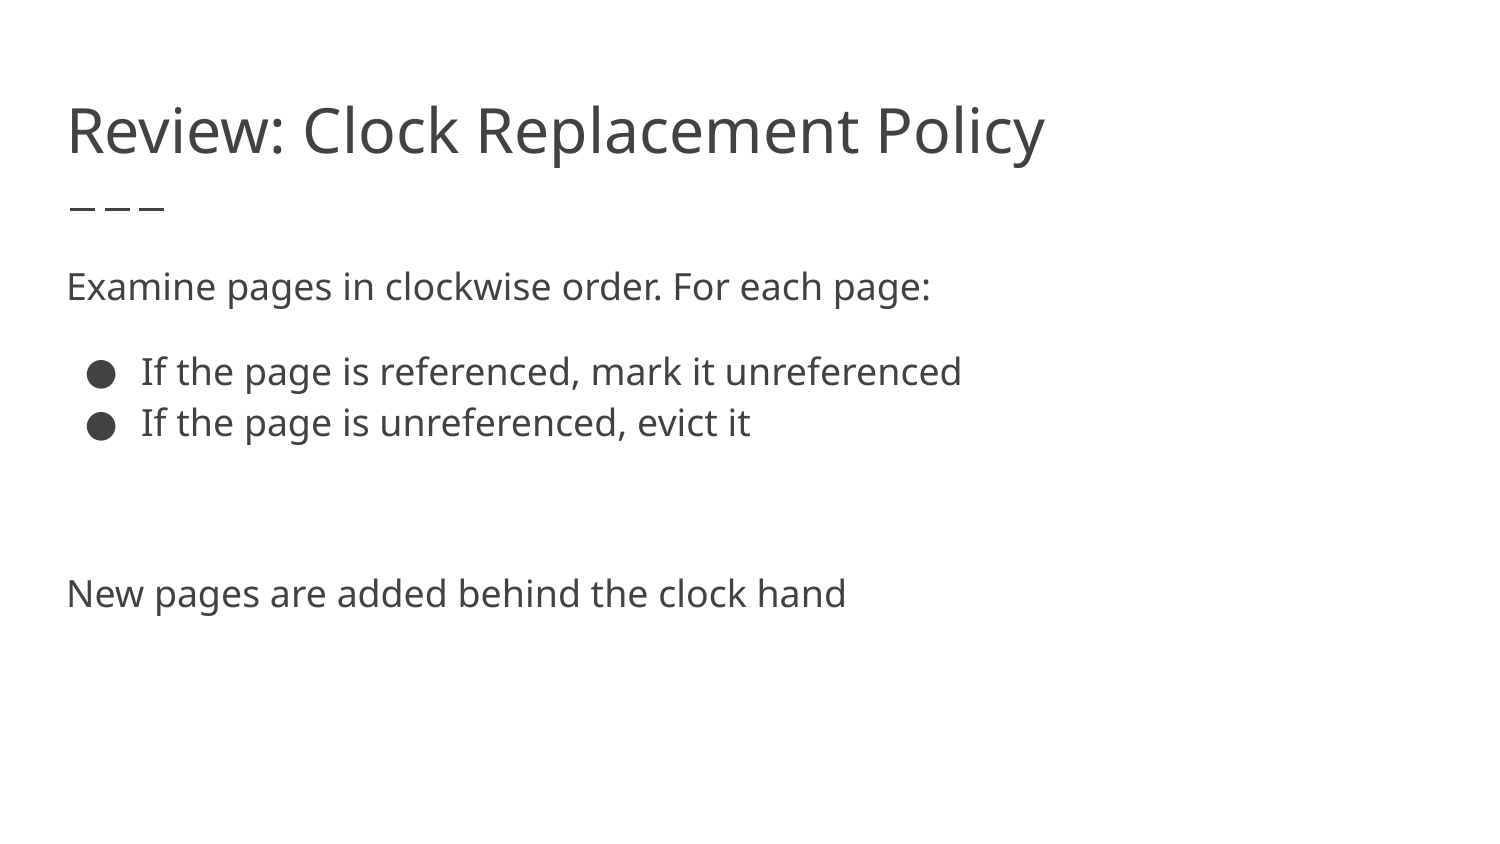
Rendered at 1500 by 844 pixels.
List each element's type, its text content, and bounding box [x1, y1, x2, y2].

title Review: Clock Replacement Policy [51, 61, 1449, 182]
list Examine pages in clockwise order. For each page: If the page is referenced, mark it unreferenced If the page is unreferenced, evict it New pages are added behind the clock hand [51, 240, 1449, 750]
